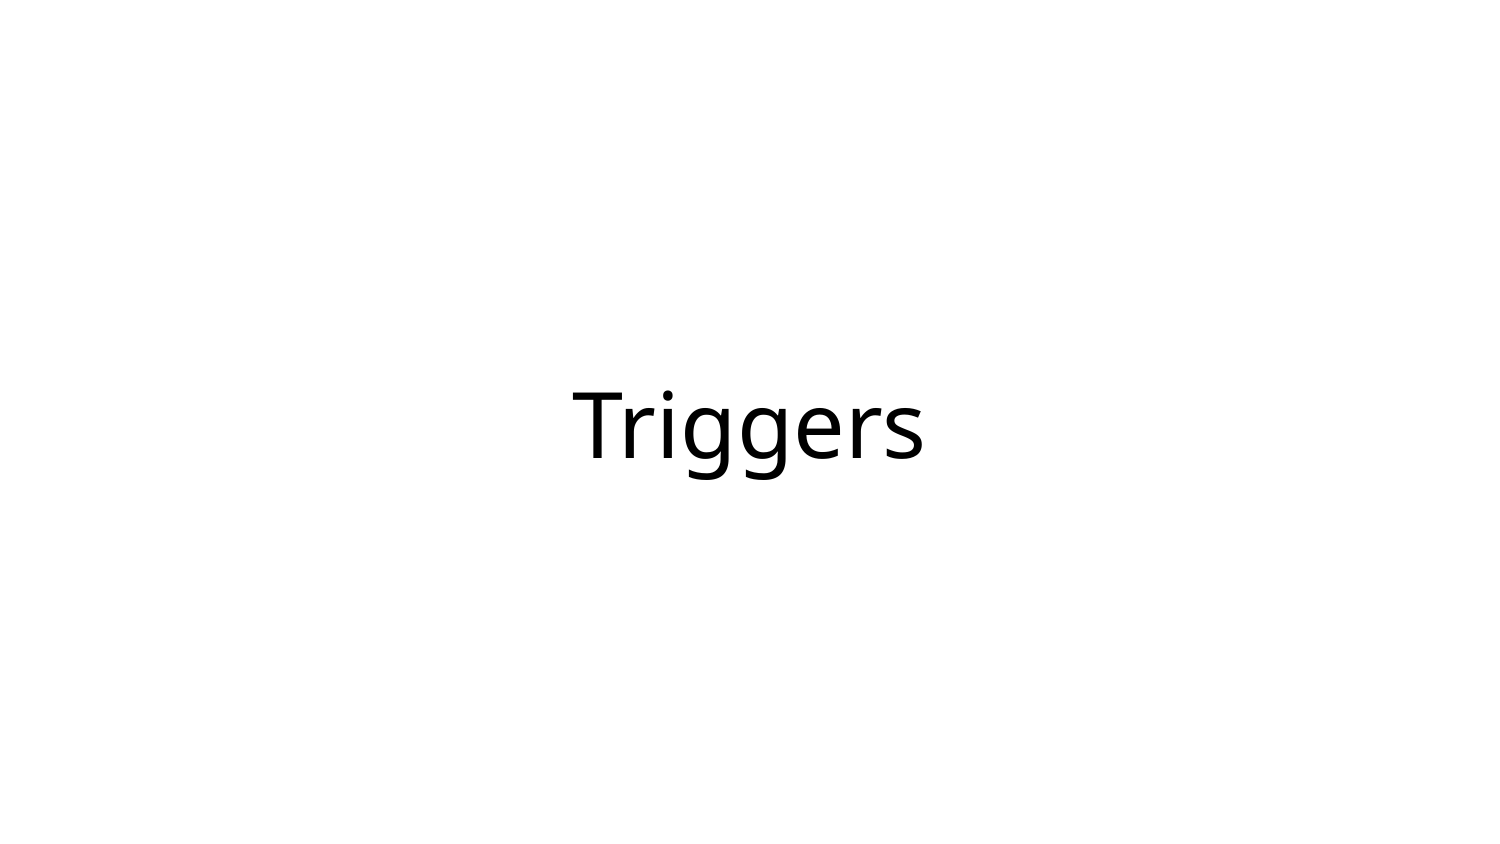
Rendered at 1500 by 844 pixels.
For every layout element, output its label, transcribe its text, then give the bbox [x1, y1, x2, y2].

title Triggers [51, 253, 1449, 591]
